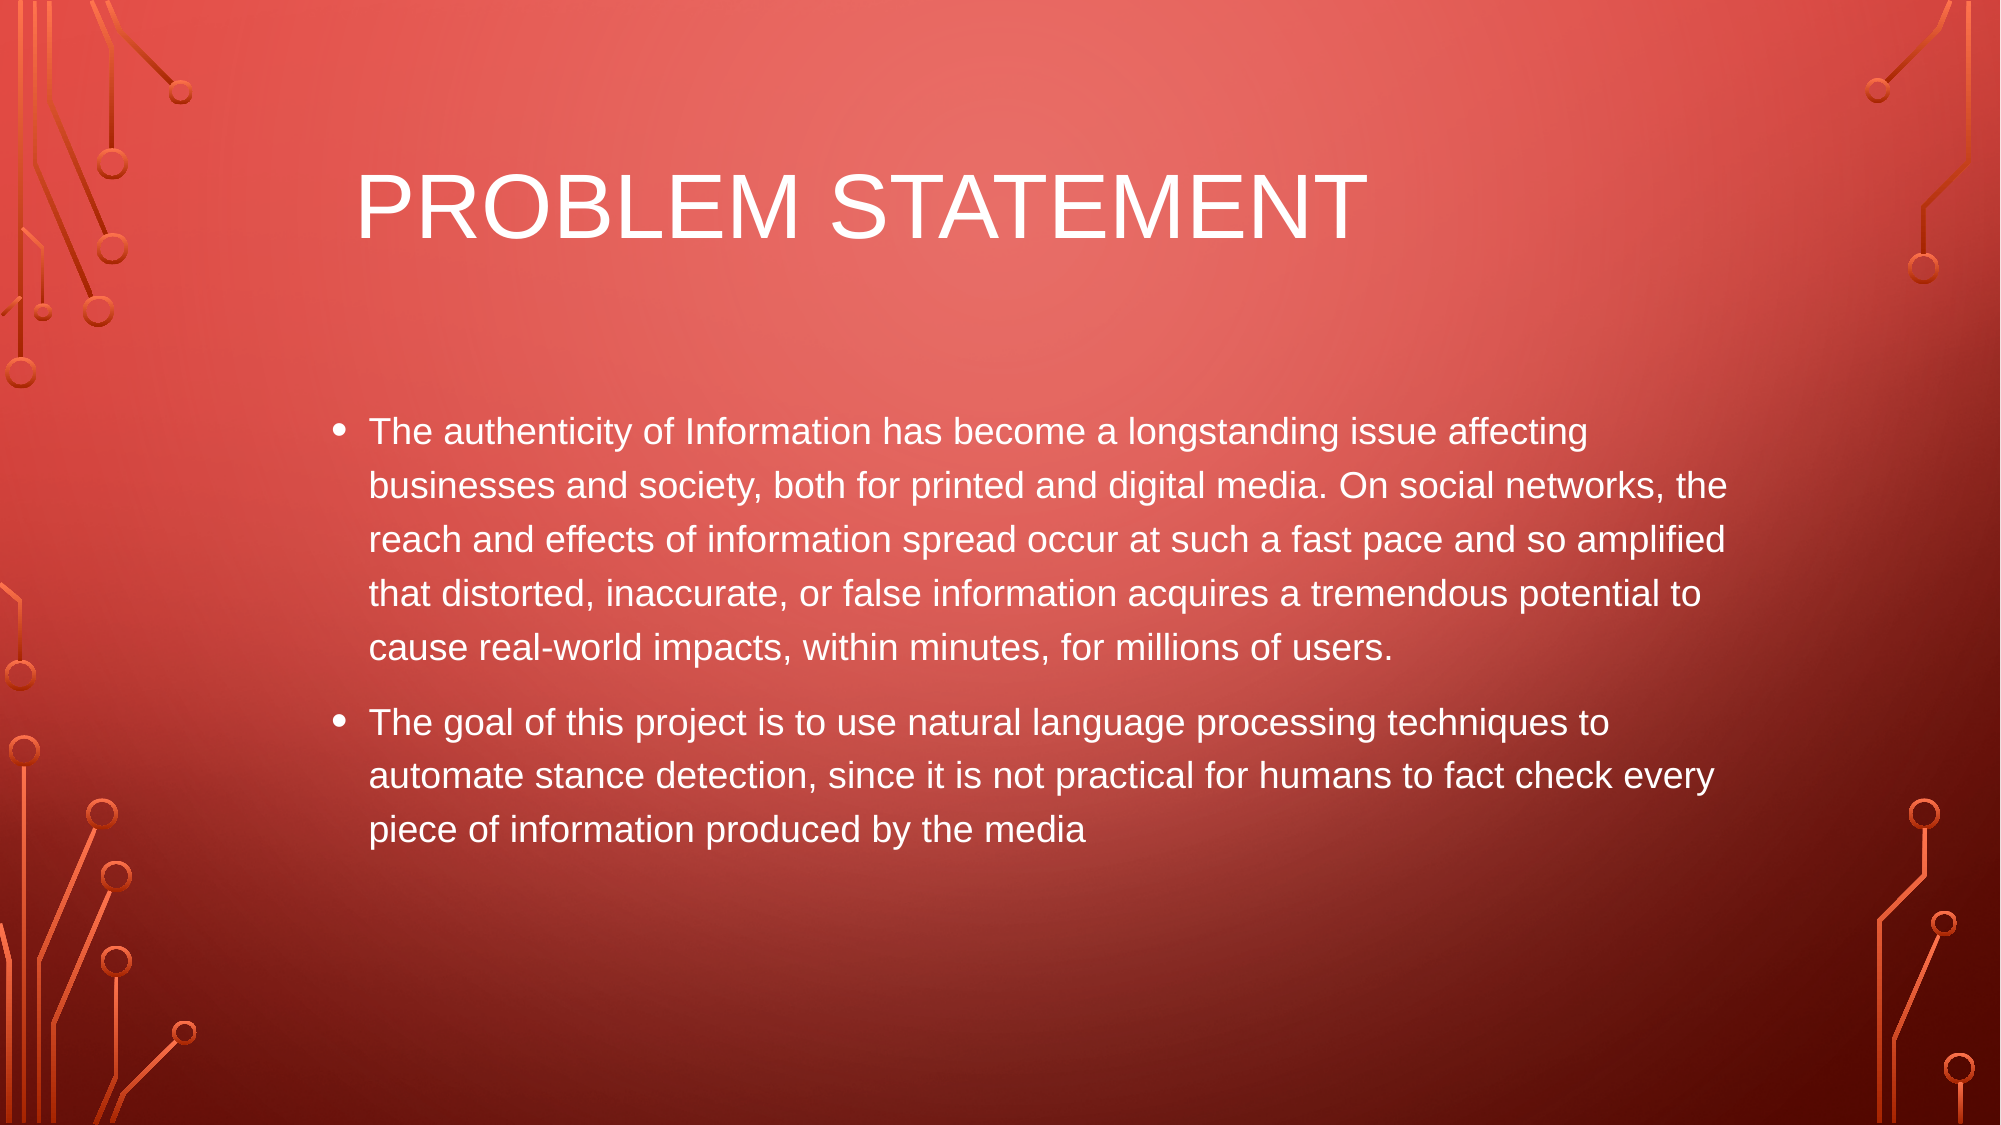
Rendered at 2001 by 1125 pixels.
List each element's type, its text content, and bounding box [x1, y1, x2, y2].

list The authenticity of Information has become a longstanding issue affecting businesses and society, both for printed and digital media. On social networks, the reach and effects of information spread occur at such a fast pace and so amplified that distorted, inaccurate, or false information acquires a tremendous potential to cause real-world impacts, within minutes, for millions of users. The goal of this project is to use natural language processing techniques to automate stance detection, since it is not practical for humans to fact check every piece of information produced by the media [316, 390, 1756, 916]
title Problem statement [339, 115, 1408, 303]
